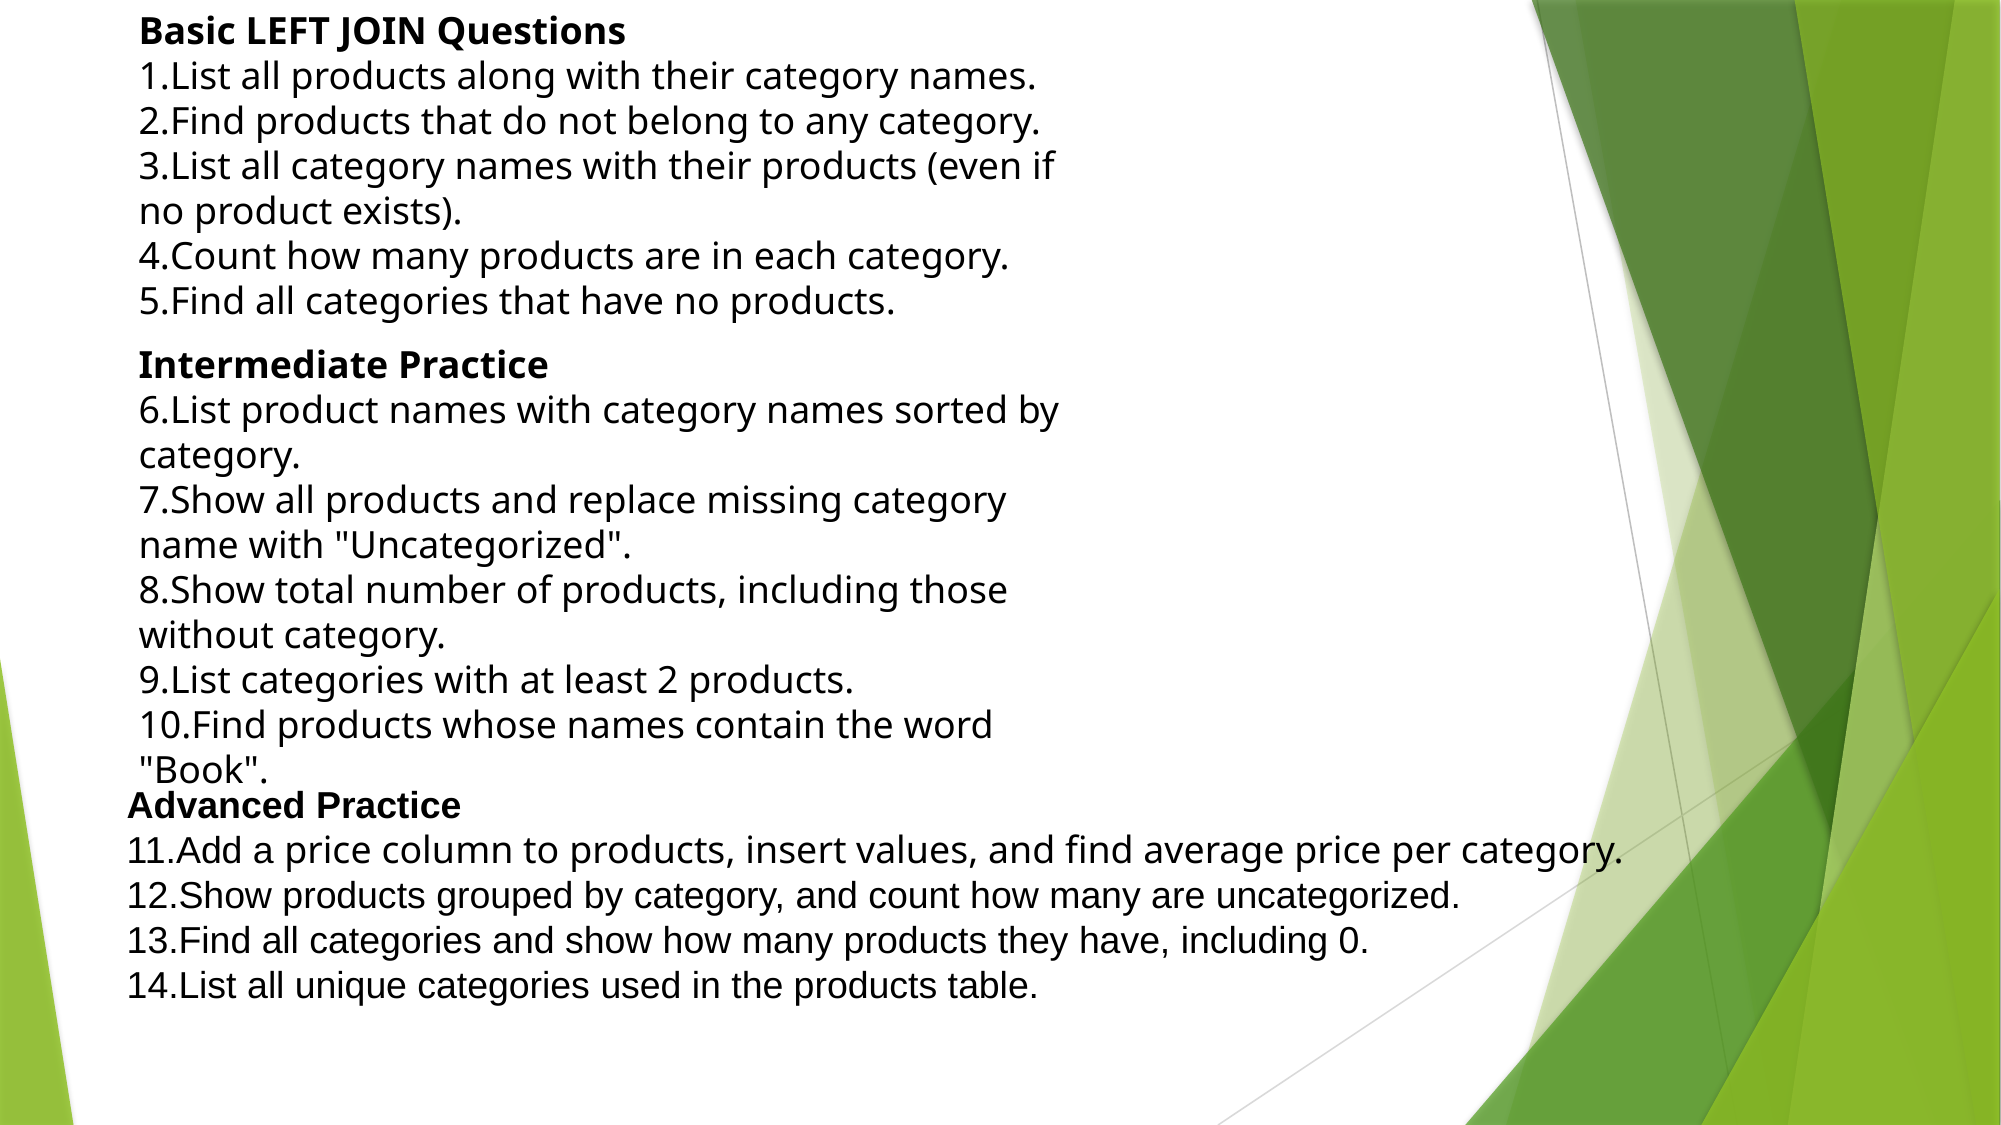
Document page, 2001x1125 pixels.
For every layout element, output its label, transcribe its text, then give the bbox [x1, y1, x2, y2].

text_box Intermediate Practice List product names with category names sorted by category. Show all products and replace missing category name with "Uncategorized". Show total number of products, including those without category. List categories with at least 2 products. Find products whose names contain the word "Book". [123, 333, 1125, 773]
text_box Basic LEFT JOIN Questions List all products along with their category names. Find products that do not belong to any category. List all category names with their products (even if no product exists). Count how many products are in each category. Find all categories that have no products. [123, 0, 1125, 330]
text_box Advanced Practice Add a price column to products, insert values, and find average price per category. Show products grouped by category, and count how many are uncategorized. Find all categories and show how many products they have, including 0. List all unique categories used in the products table. [111, 773, 1939, 1059]
